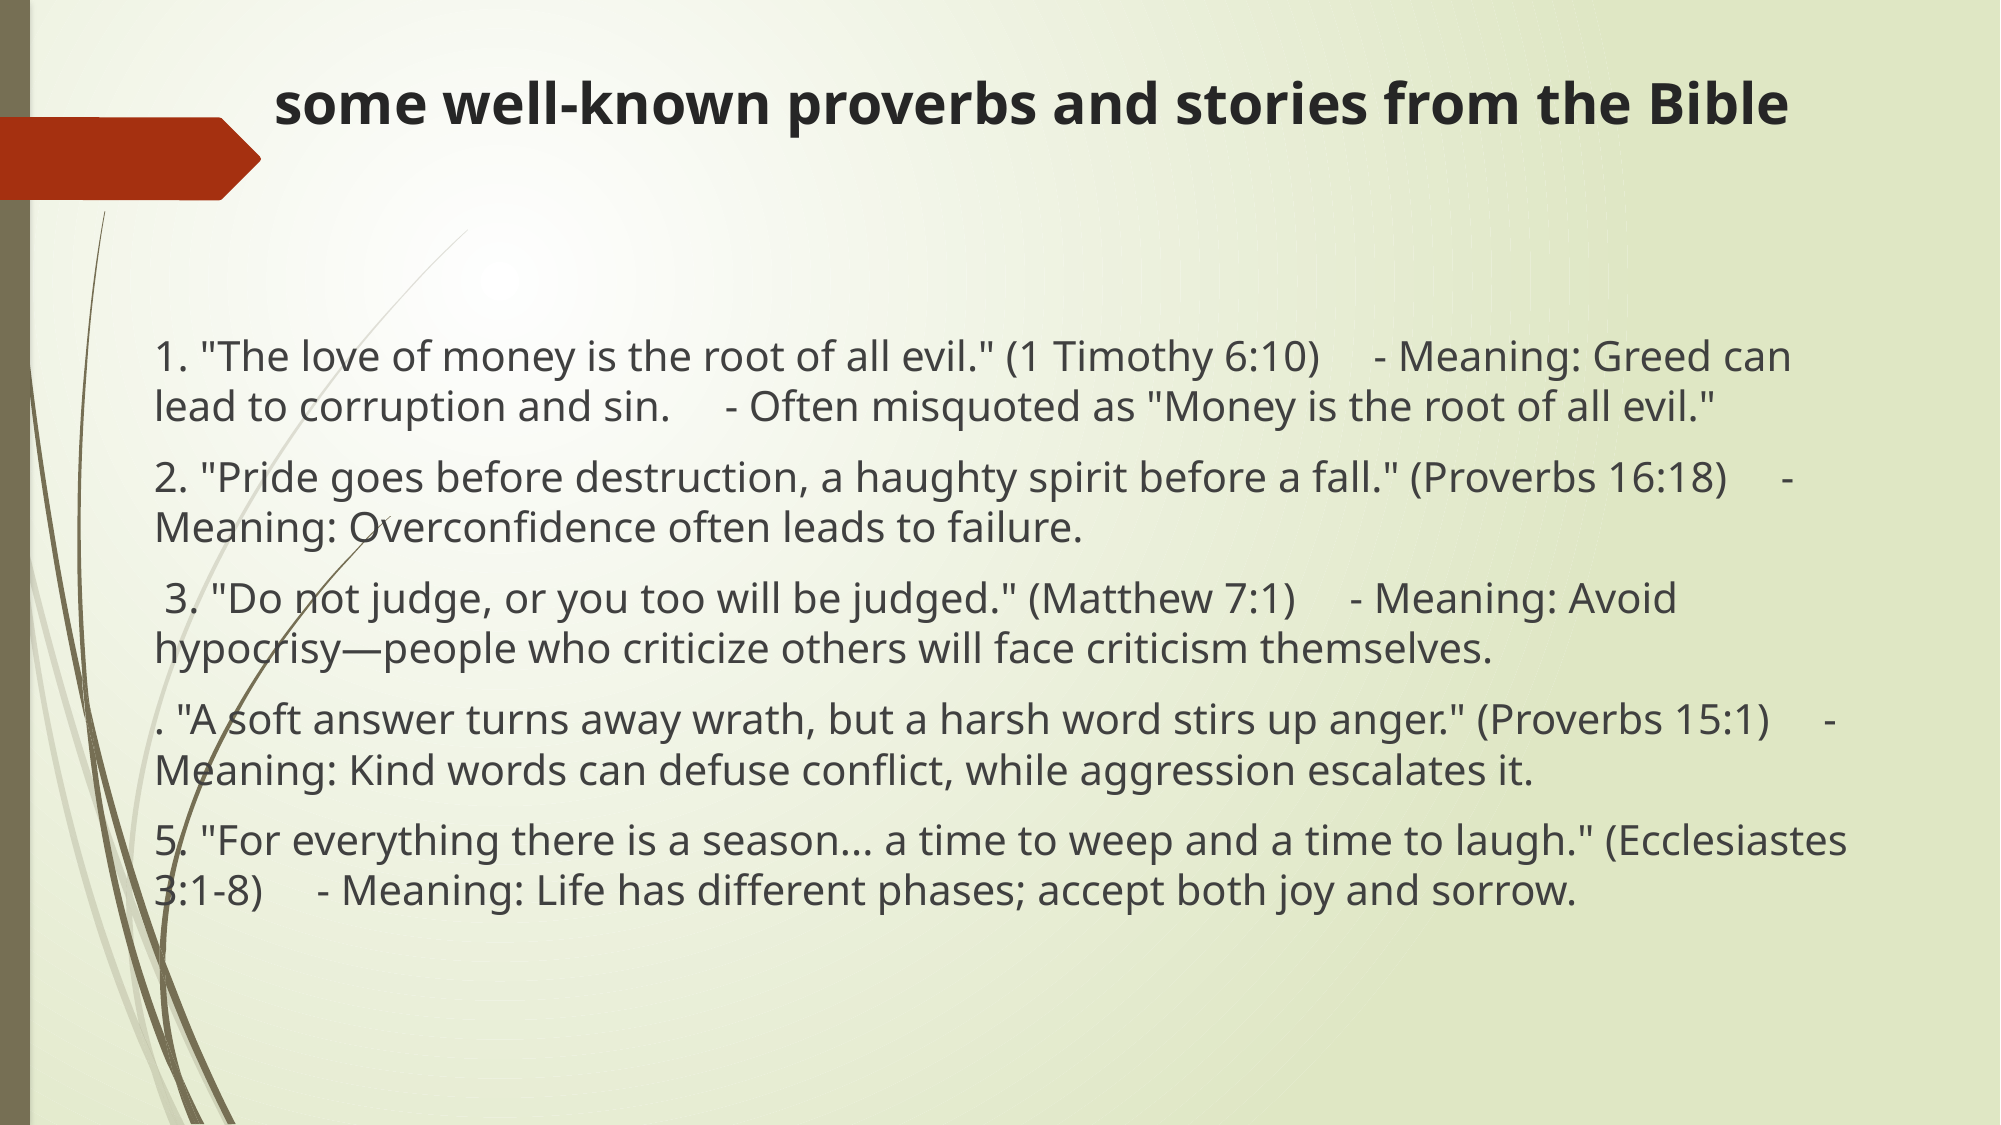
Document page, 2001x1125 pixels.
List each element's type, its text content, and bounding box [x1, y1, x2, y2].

title some well-known proverbs and stories from the Bible [259, 60, 1864, 179]
list 1. "The love of money is the root of all evil." (1 Timothy 6:10) - Meaning: Greed can lead to corruption and sin. - Often misquoted as "Money is the root of all evil." 2. "Pride goes before destruction, a haughty spirit before a fall." (Proverbs 16:18) - Meaning: Overconfidence often leads to failure. 3. "Do not judge, or you too will be judged." (Matthew 7:1) - Meaning: Avoid hypocrisy—people who criticize others will face criticism themselves. . "A soft answer turns away wrath, but a harsh word stirs up anger." (Proverbs 15:1) - Meaning: Kind words can defuse conflict, while aggression escalates it. 5. "For everything there is a season... a time to weep and a time to laugh." (Ecclesiastes 3:1-8) - Meaning: Life has different phases; accept both joy and sorrow. [138, 322, 1864, 1125]
